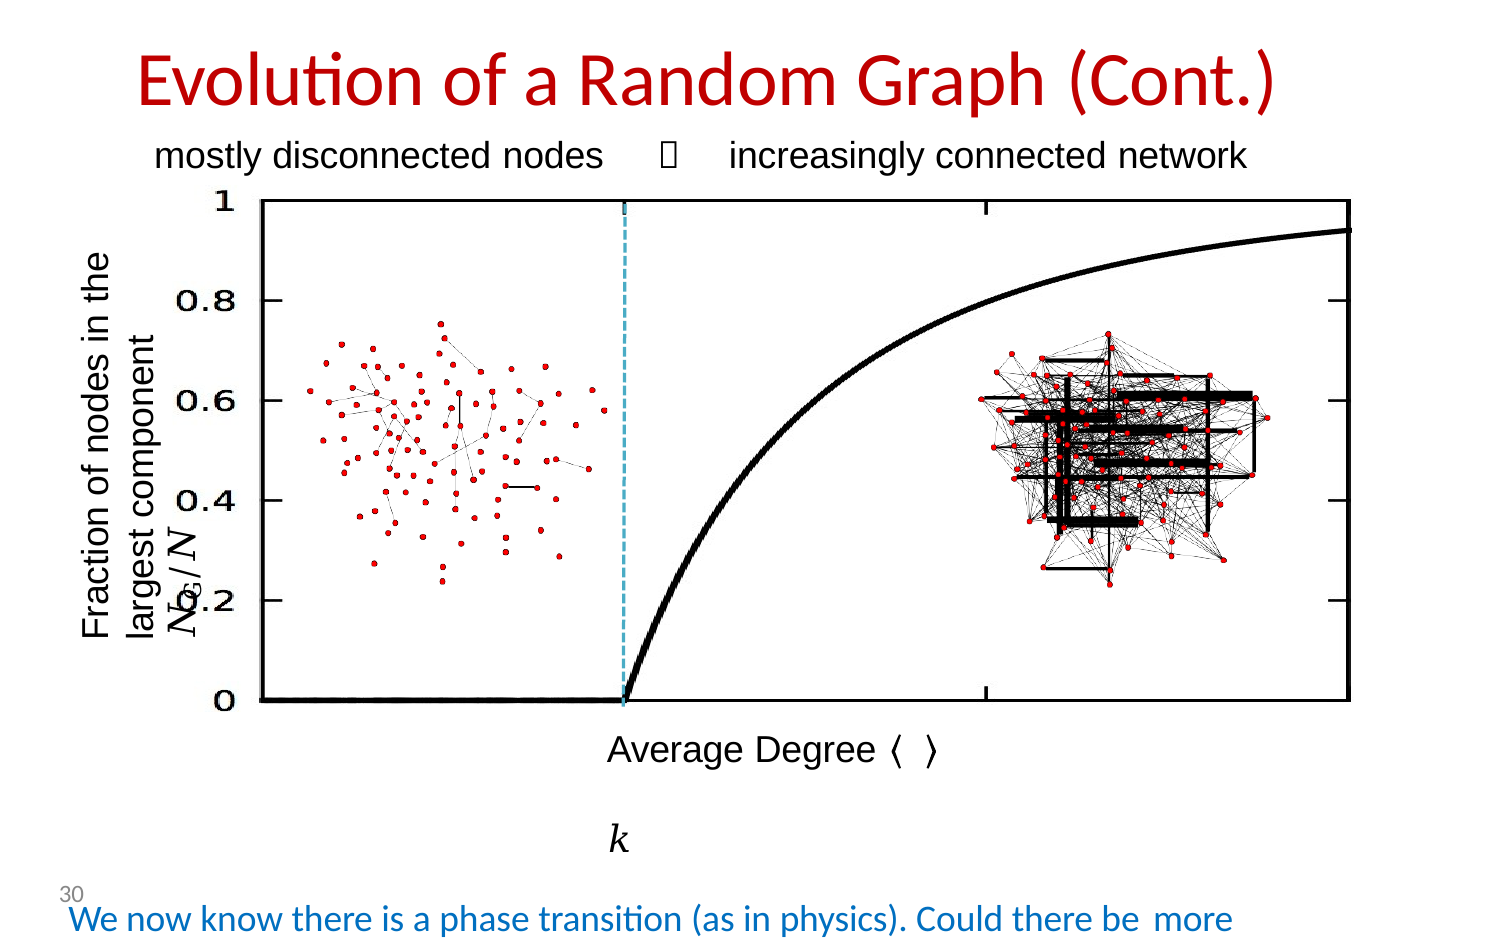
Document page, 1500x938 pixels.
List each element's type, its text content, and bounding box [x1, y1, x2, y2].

title Evolution of a Random Graph (Cont.) mostly disconnected nodes  increasingly connected network [134, 4, 1366, 185]
text_box Fraction of nodes in the largest component 𝑁G/𝑁 [70, 229, 168, 643]
text_box [306, 320, 608, 585]
text_box Average Degree 𝑘 We now know there is a phase transition (as in physics). Could there be more transitions? [66, 722, 1244, 829]
text_box [172, 185, 1354, 712]
text_box [977, 330, 1271, 588]
slide_number 30 [58, 829, 1415, 938]
